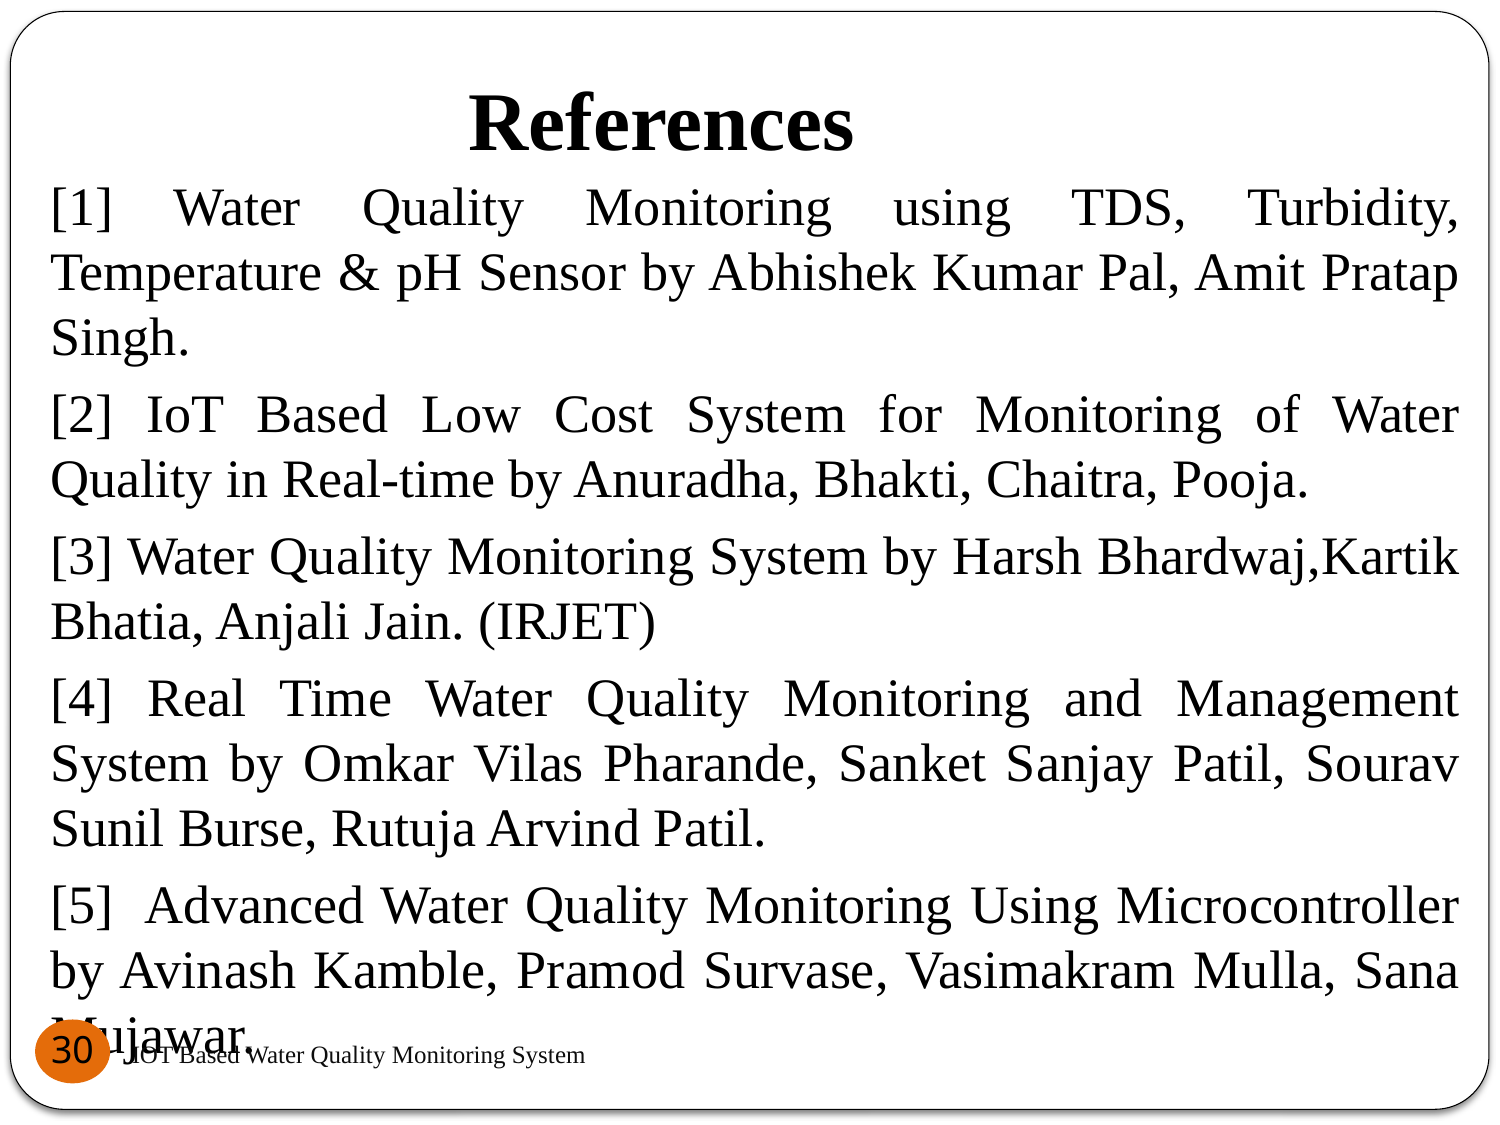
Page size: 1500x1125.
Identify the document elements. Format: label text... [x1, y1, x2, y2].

list [1] Water Quality Monitoring using TDS, Turbidity, Temperature & pH Sensor by Abhishek Kumar Pal, Amit Pratap Singh. [2] IoT Based Low Cost System for Monitoring of Water Quality in Real-time by Anuradha, Bhakti, Chaitra, Pooja. [3] Water Quality Monitoring System by Harsh Bhardwaj,Kartik Bhatia, Anjali Jain. (IRJET) [4] Real Time Water Quality Monitoring and Management System by Omkar Vilas Pharande, Sanket Sanjay Patil, Sourav Sunil Burse, Rutuja Arvind Patil. [5] Advanced Water Quality Monitoring Using Microcontroller by Avinash Kamble, Pramod Survase, Vasimakram Mulla, Sana Mujawar. [34, 163, 1477, 1009]
slide_number 30 [35, 1019, 111, 1084]
title References [24, 44, 1300, 183]
text_box IOT Based Water Quality Monitoring System [117, 1031, 714, 1076]
